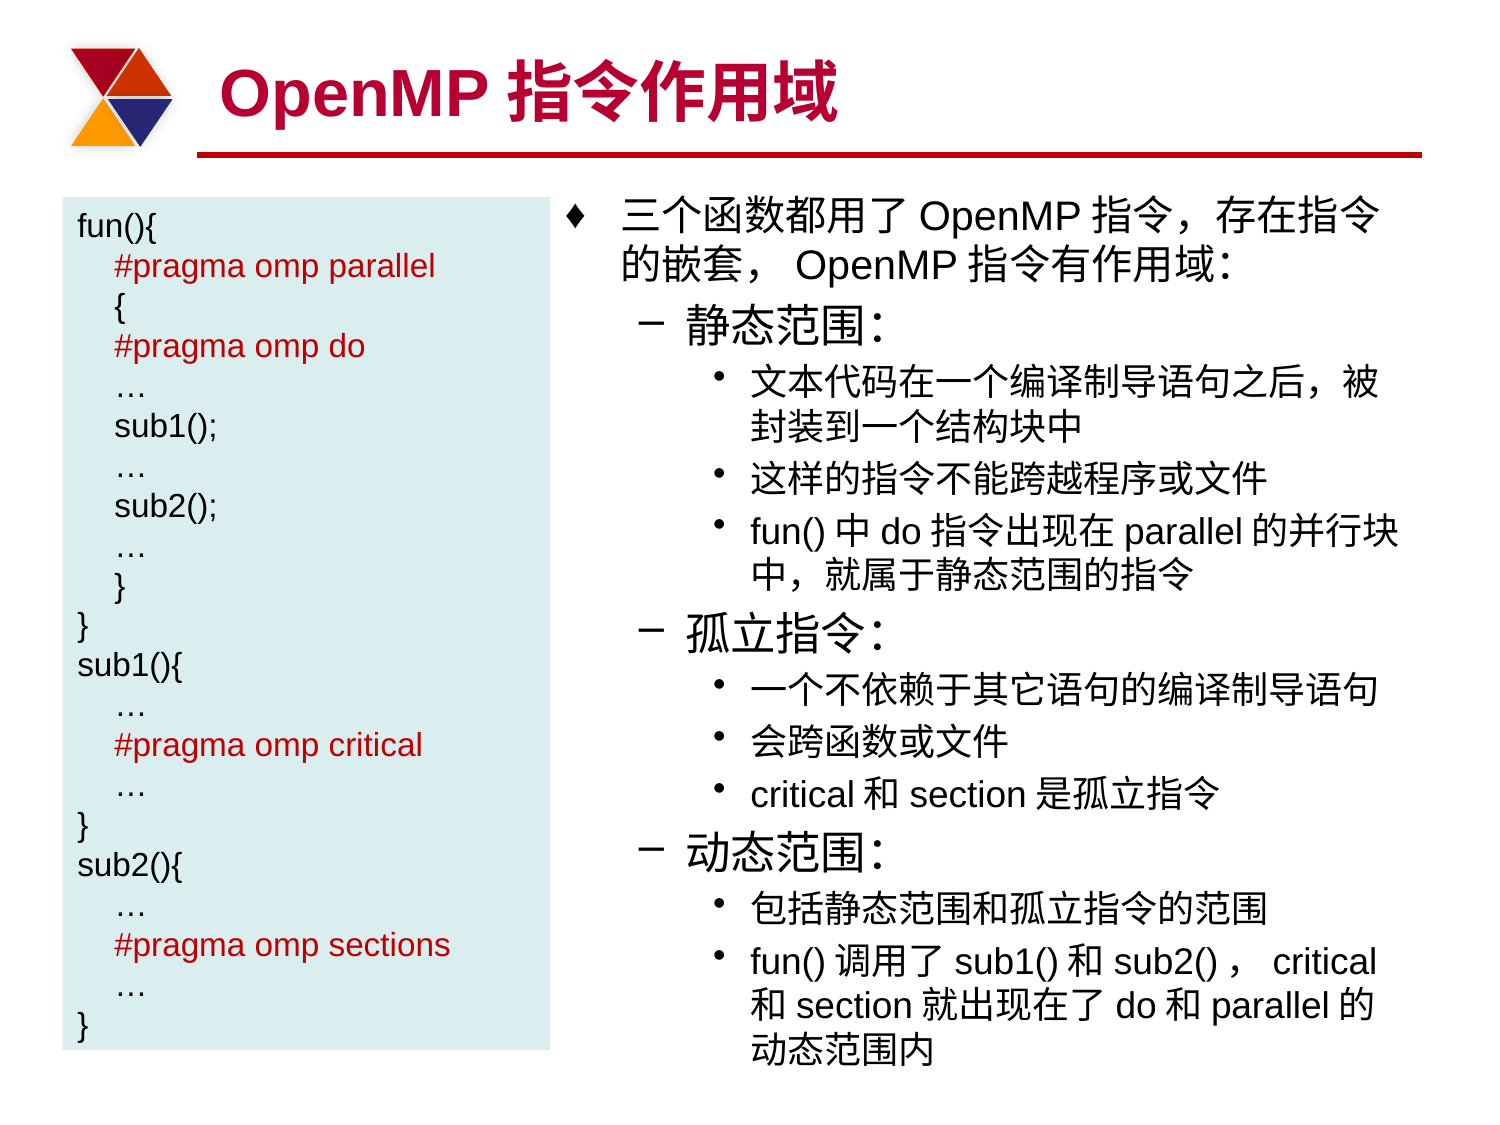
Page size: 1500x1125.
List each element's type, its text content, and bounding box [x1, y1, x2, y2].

list 三个函数都用了OpenMP指令，存在指令的嵌套，OpenMP指令有作用域： 静态范围： 文本代码在一个编译制导语句之后，被封装到一个结构块中 这样的指令不能跨越程序或文件 fun()中do指令出现在parallel的并行块中，就属于静态范围的指令 孤立指令： 一个不依赖于其它语句的编译制导语句 会跨函数或文件 critical和section是孤立指令 动态范围： 包括静态范围和孤立指令的范围 fun()调用了sub1()和sub2()，critical和section就出现在了do和parallel的动态范围内 [549, 181, 1422, 1088]
title OpenMP指令作用域 [204, 36, 1405, 137]
text_box fun(){ #pragma omp parallel { #pragma omp do … sub1(); … sub2(); … } } sub1(){ … #pragma omp critical … } sub2(){ … #pragma omp sections … } [62, 197, 550, 1051]
